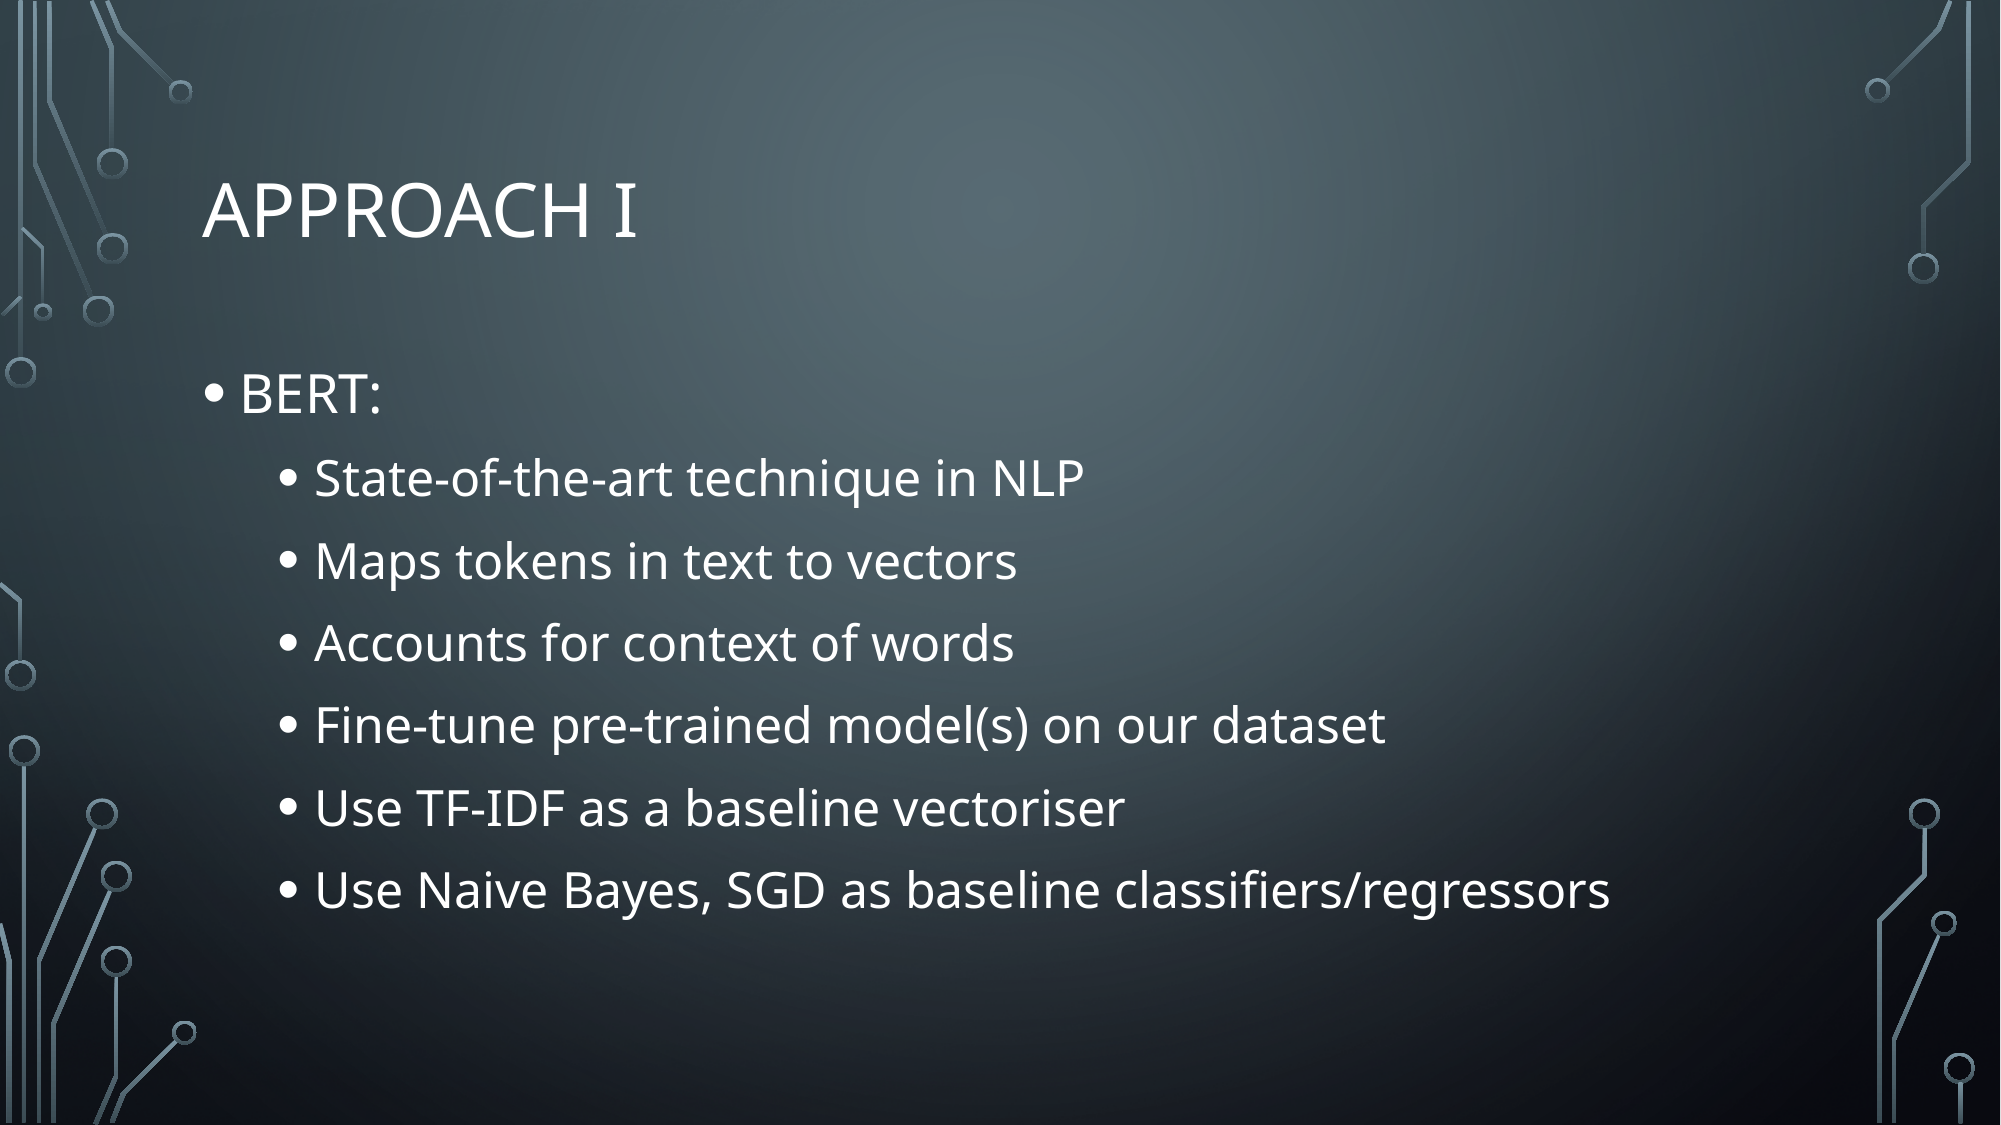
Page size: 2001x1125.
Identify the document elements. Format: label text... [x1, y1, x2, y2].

title Approach I [187, 101, 1813, 325]
list BERT: State-of-the-art technique in NLP Maps tokens in text to vectors Accounts for context of words Fine-tune pre-trained model(s) on our dataset Use TF-IDF as a baseline vectoriser Use Naive Bayes, SGD as baseline classifiers/regressors [187, 338, 1813, 1096]
